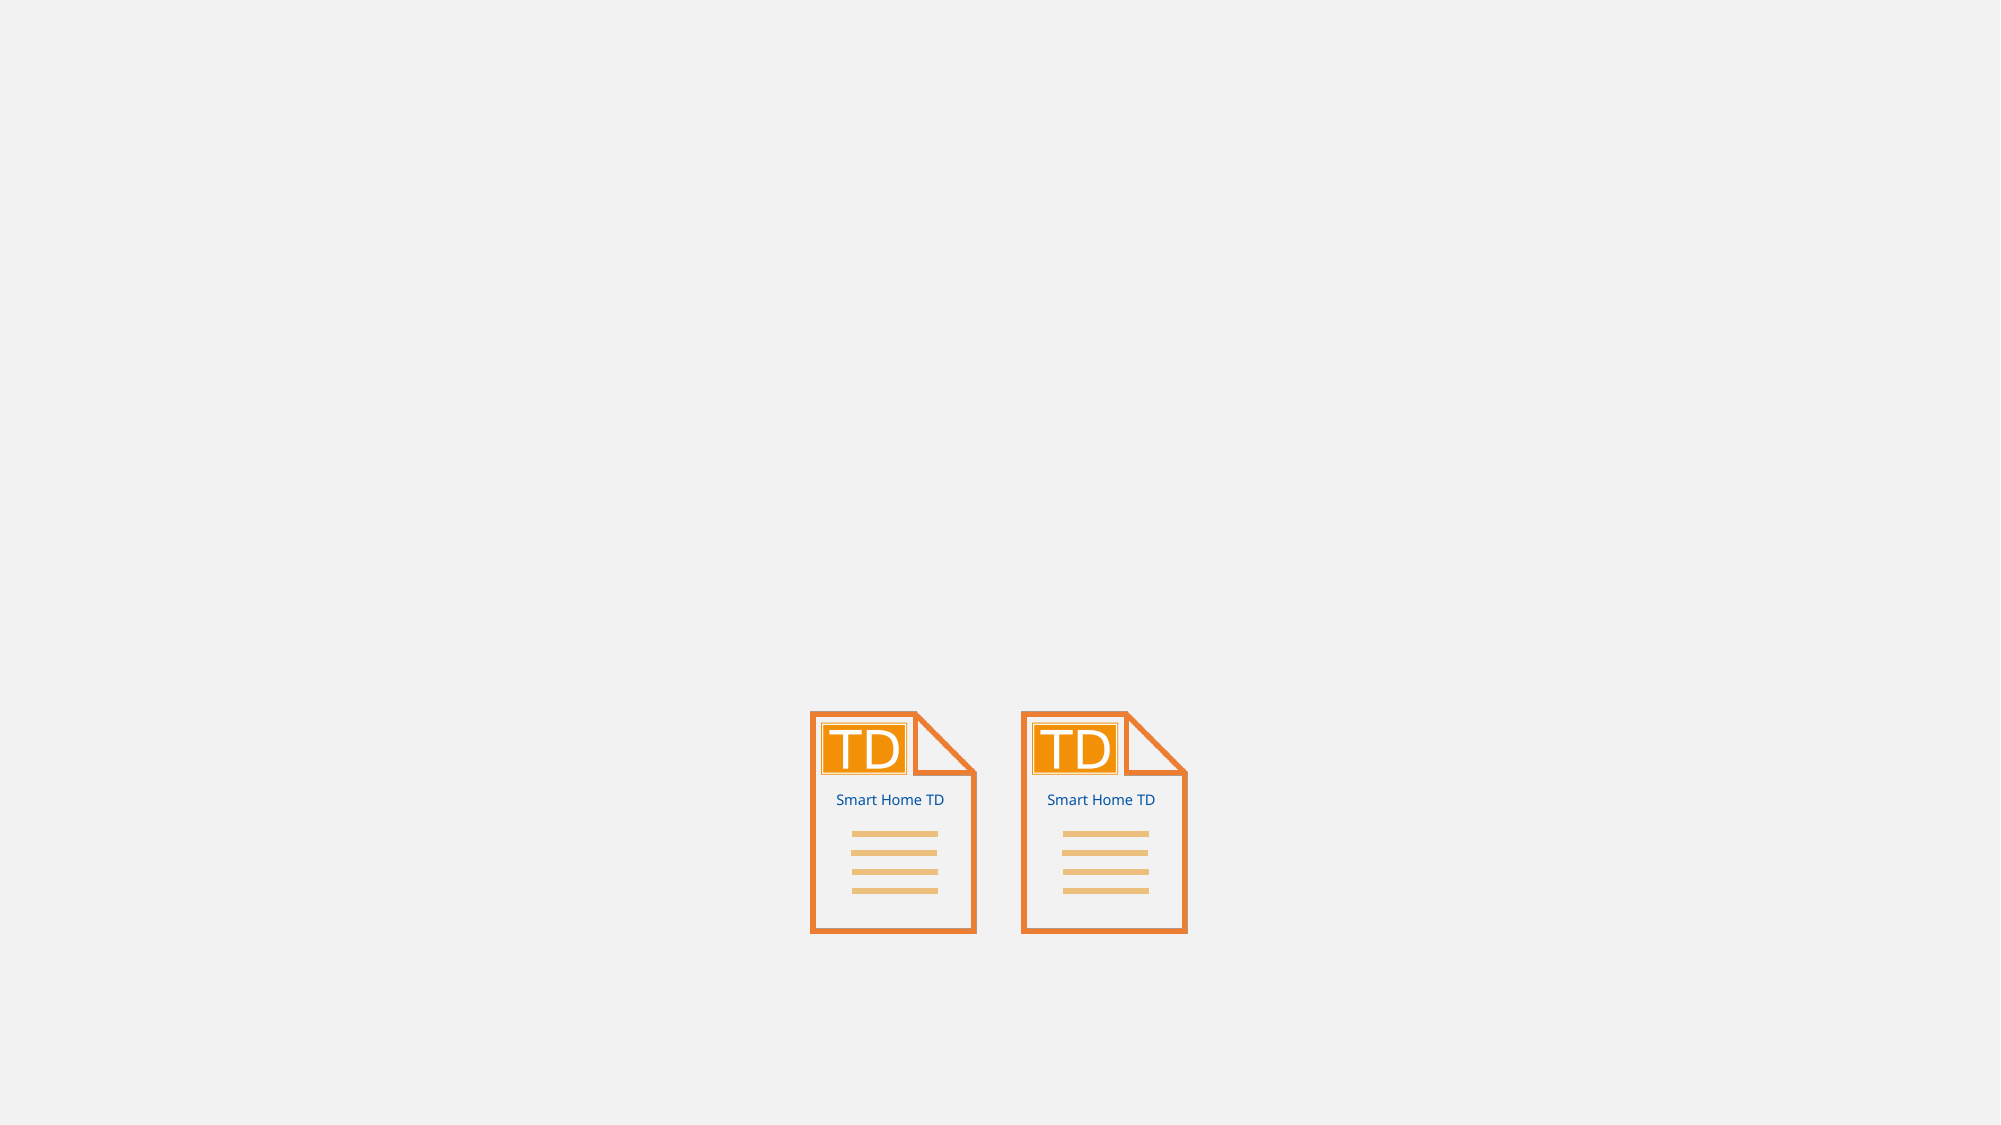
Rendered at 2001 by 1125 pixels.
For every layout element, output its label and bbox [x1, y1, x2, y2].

text_box [760, 689, 1026, 956]
text_box [1026, 689, 1237, 956]
